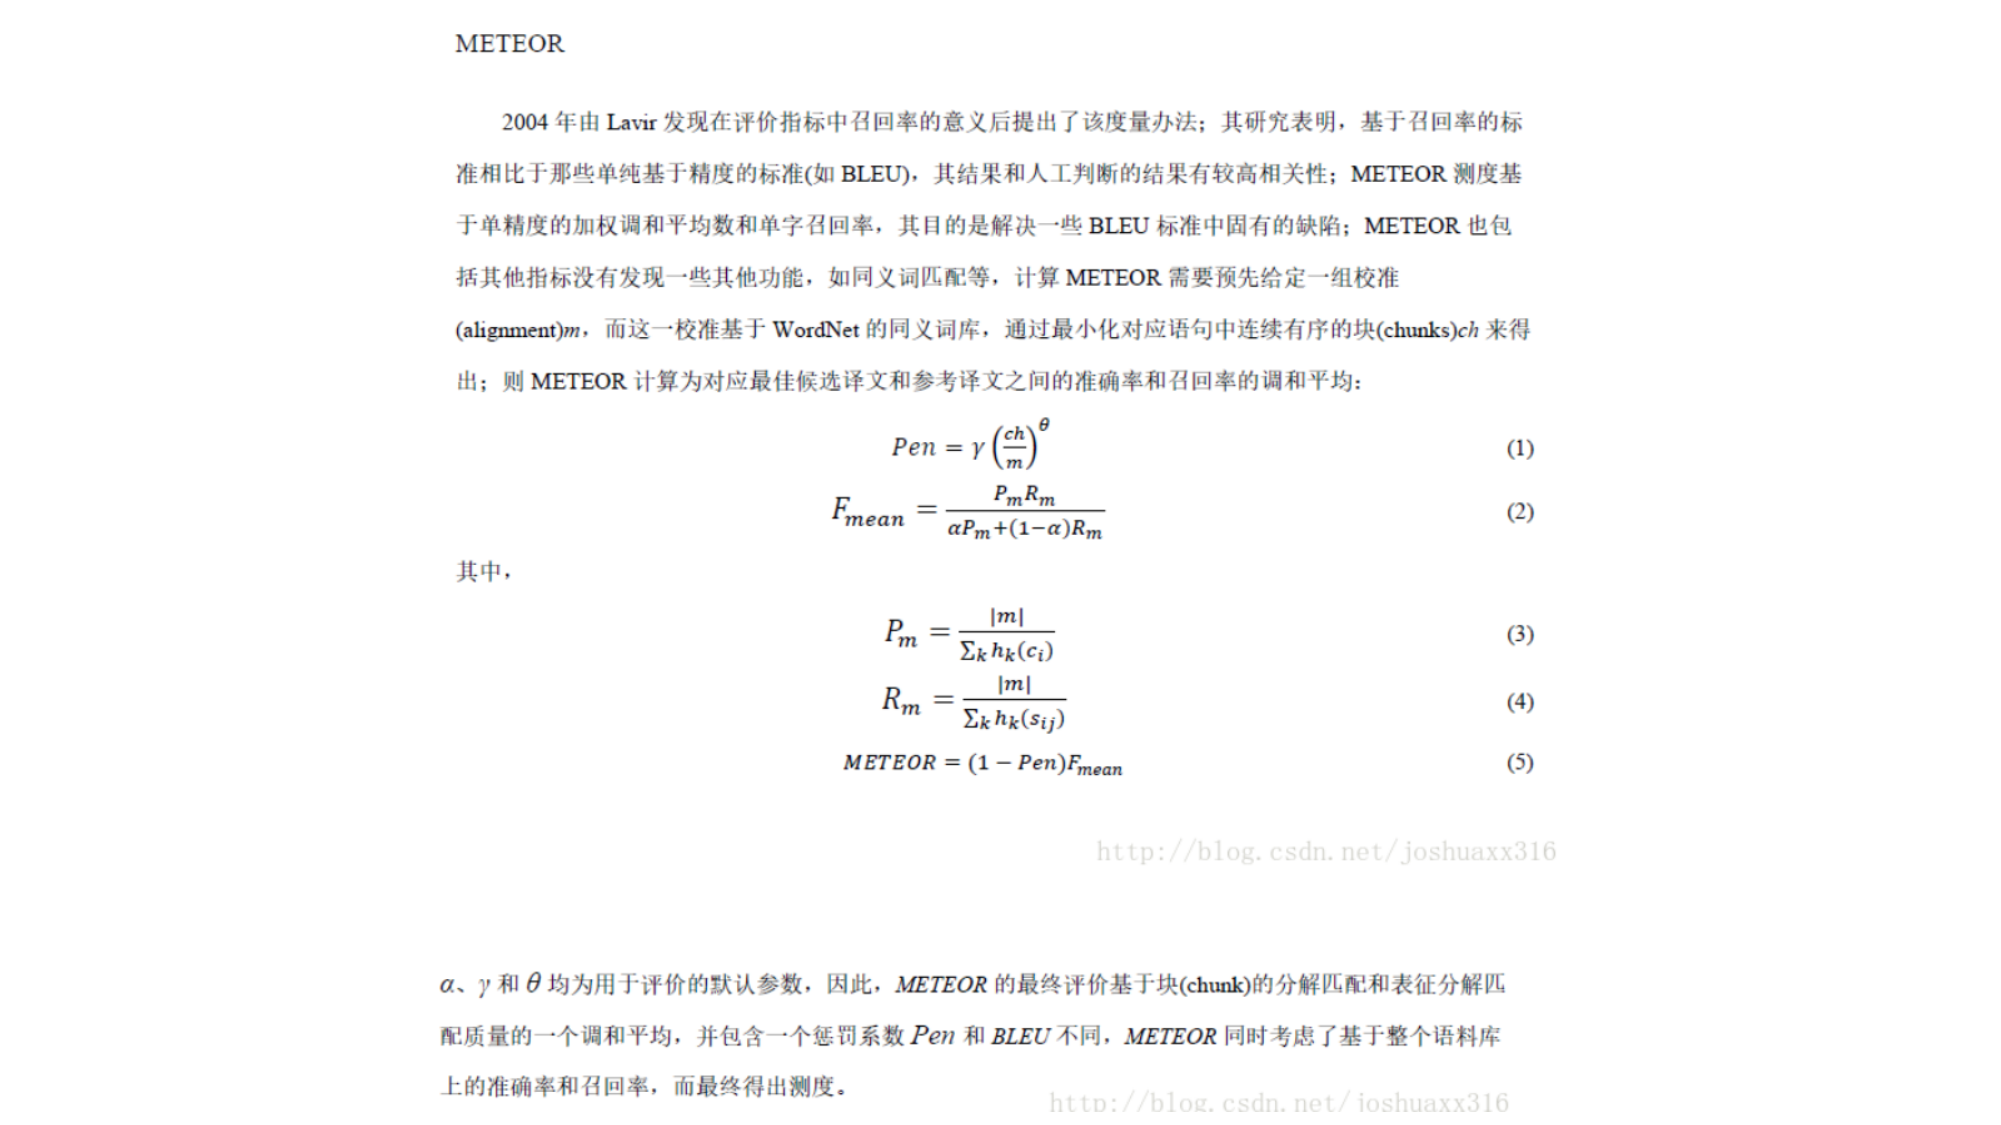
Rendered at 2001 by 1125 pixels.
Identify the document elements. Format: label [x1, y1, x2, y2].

picture [402, 13, 1598, 1112]
